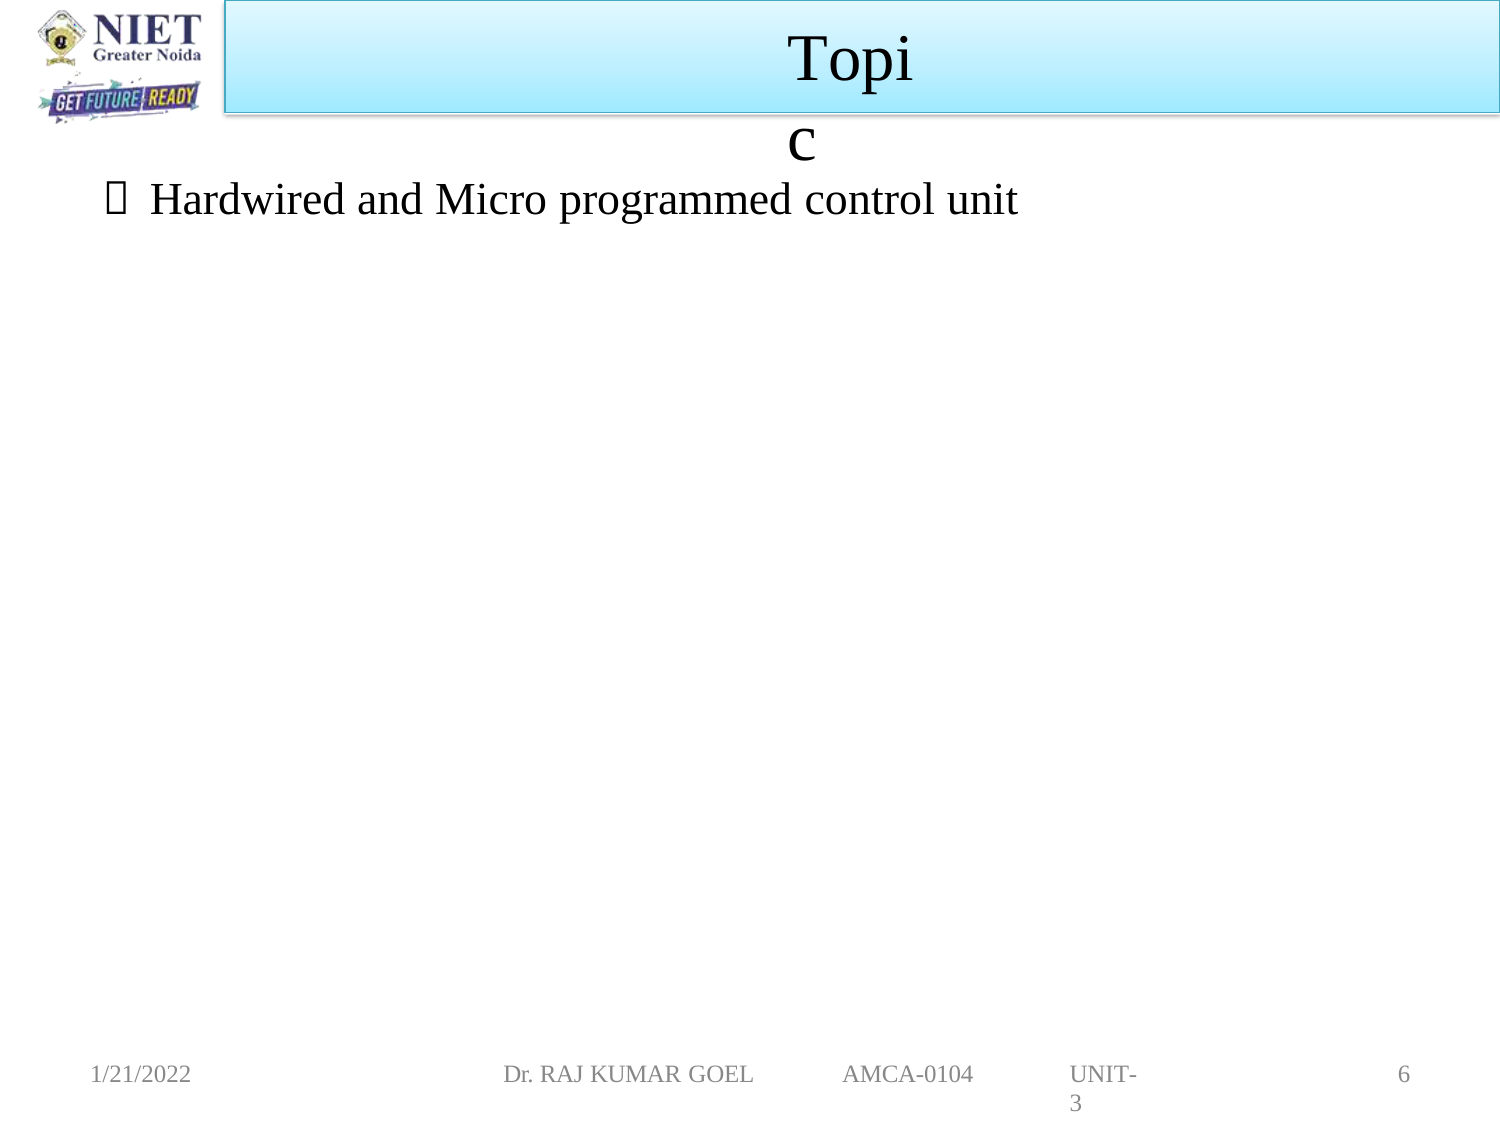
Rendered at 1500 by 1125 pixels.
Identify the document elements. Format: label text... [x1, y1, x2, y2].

text_box UNIT-3 [1067, 1057, 1150, 1117]
title Topic [785, 155, 941, 166]
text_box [218, 0, 1500, 147]
text_box  Hardwired and Micro programmed control unit [100, 166, 1030, 224]
slide_number AMCA-0104 [839, 1057, 977, 1125]
footer 1/21/2022 [87, 1057, 194, 1125]
picture [0, 0, 238, 135]
text_box Dr. RAJ KUMAR GOEL [501, 1057, 760, 1088]
slide_number 6 [1379, 1057, 1419, 1125]
